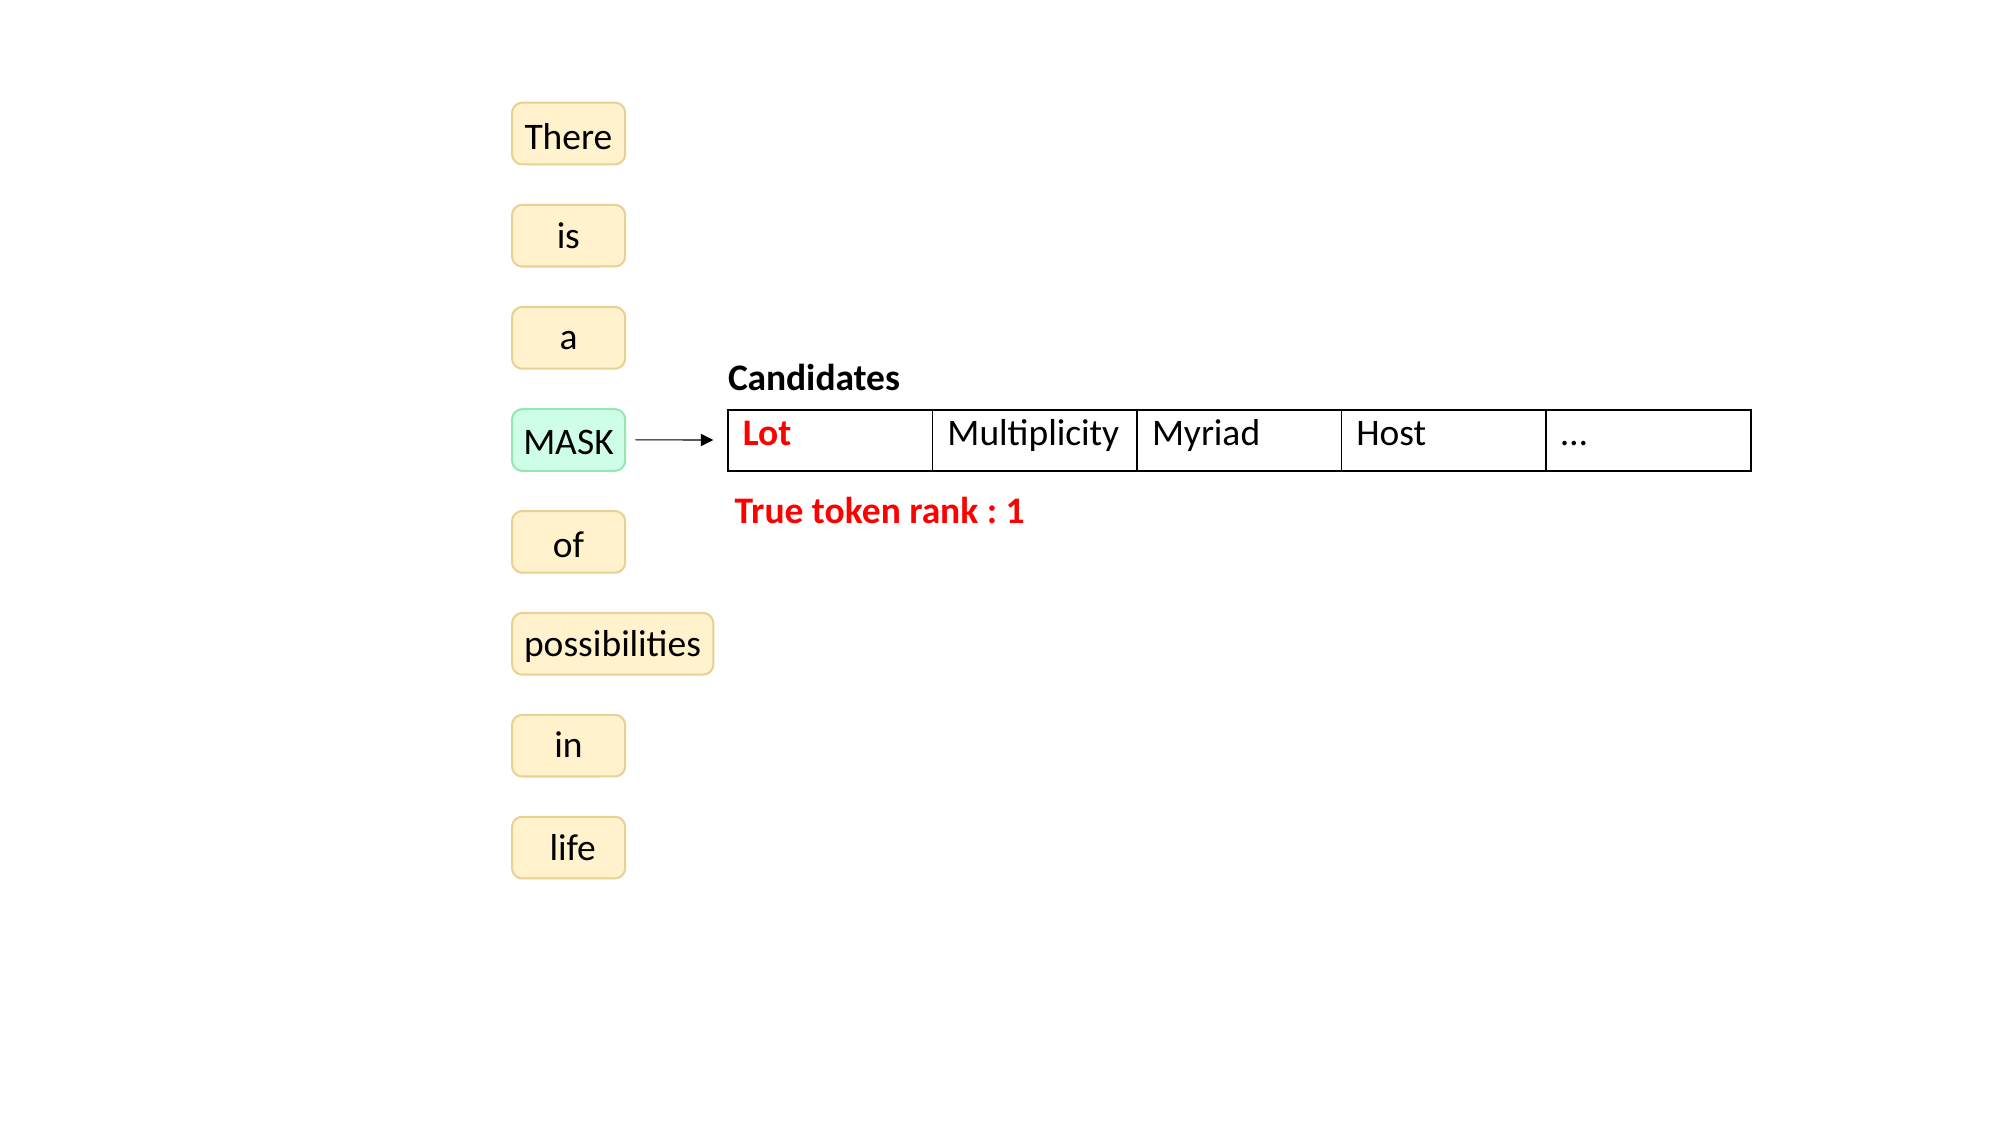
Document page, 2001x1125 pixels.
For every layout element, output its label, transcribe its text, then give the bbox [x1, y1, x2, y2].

table_header Host [1342, 411, 1545, 470]
text_box [514, 672, 712, 676]
text_box in [501, 712, 636, 773]
text_box of [501, 512, 636, 573]
text_box a [501, 304, 636, 365]
table_header Myriad [1138, 411, 1341, 470]
table_header … [1547, 411, 1750, 470]
text_box True token rank : 1 [719, 478, 1079, 539]
text_box Candidates [713, 345, 1051, 405]
text_box is [501, 203, 636, 264]
text_box [514, 264, 623, 268]
text_box MASK [501, 409, 636, 470]
text_box possibilities [497, 611, 728, 672]
table_header Multiplicity [933, 411, 1136, 470]
text_box life [506, 815, 640, 876]
text_box [513, 365, 624, 370]
table_header Lot [729, 411, 932, 470]
text_box [514, 876, 623, 880]
text_box [513, 773, 624, 778]
text_box There [501, 104, 636, 165]
